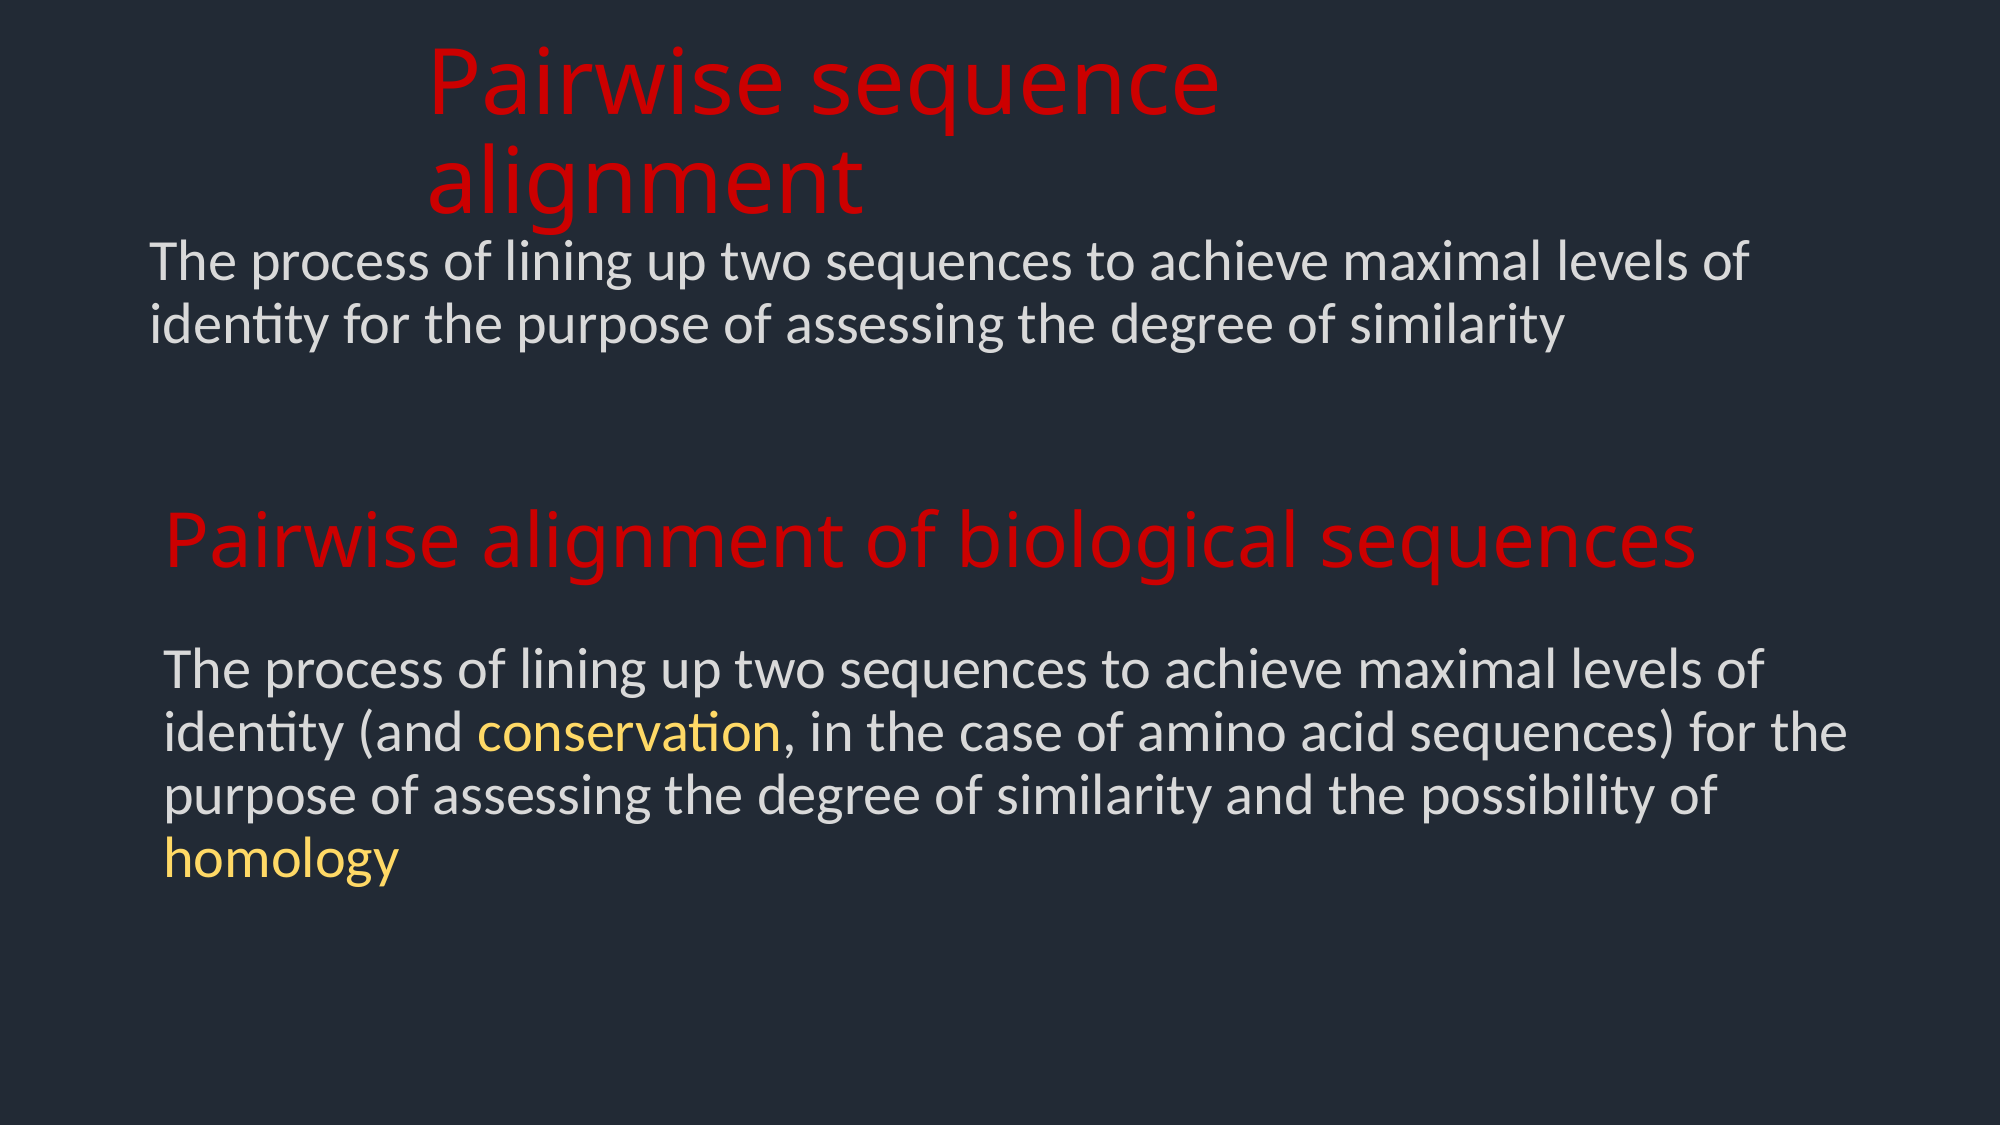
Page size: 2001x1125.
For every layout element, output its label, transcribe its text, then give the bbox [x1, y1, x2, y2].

text_box Pairwise alignment of biological sequences [148, 467, 1854, 619]
title Pairwise sequence alignment [411, 25, 1561, 222]
list The process of lining up two sequences to achieve maximal levels of identity for the purpose of assessing the degree of similarity [134, 222, 1945, 371]
text_box The process of lining up two sequences to achieve maximal levels of identity (and conservation, in the case of amino acid sequences) for the purpose of assessing the degree of similarity and the possibility of homology [148, 630, 1960, 909]
